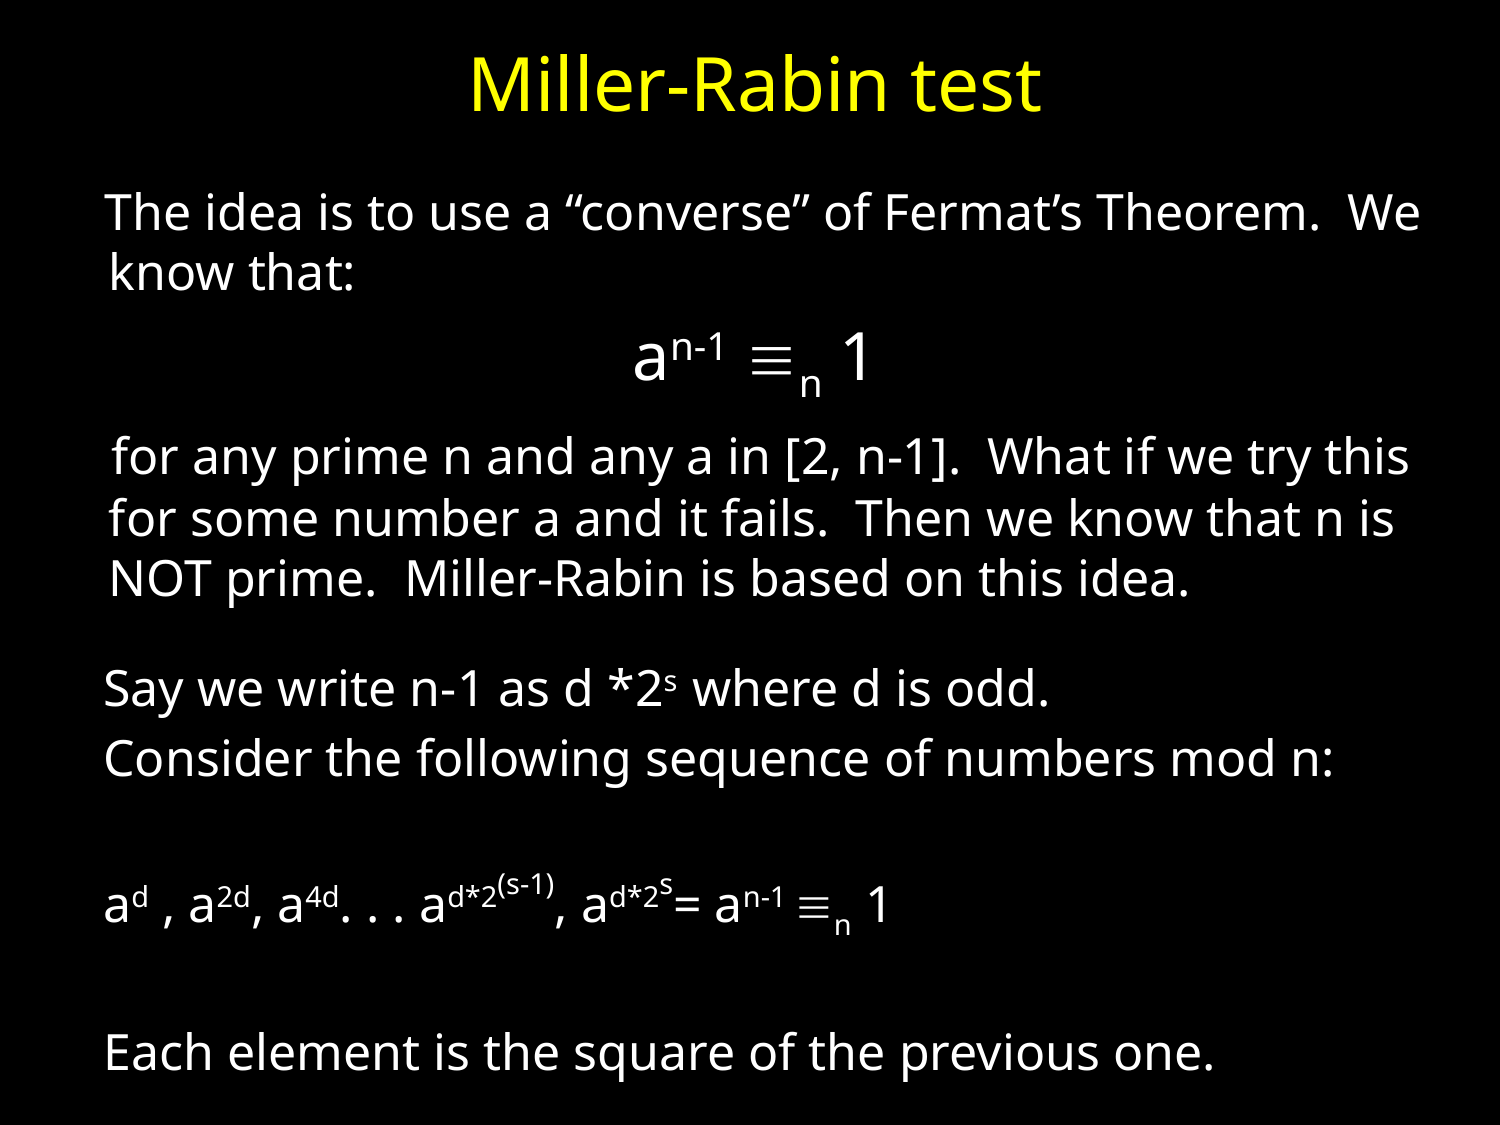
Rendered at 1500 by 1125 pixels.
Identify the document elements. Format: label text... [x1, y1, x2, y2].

title Miller-Rabin test [80, 23, 1431, 140]
text_box Say we write n-1 as d *2s where d is odd. Consider the following sequence of numbers mod n: ad , a2d, a4d. . . ad*2(s-1), ad*2s= an-1 n 1 Each element is the square of the previous one. [88, 648, 1428, 1106]
list The idea is to use a “converse” of Fermat’s Theorem. We know that: an-1 n 1 for any prime n and any a in [2, n-1]. What if we try this for some number a and it fails. Then we know that n is NOT prime. Miller-Rabin is based on this idea. [37, 172, 1473, 624]
